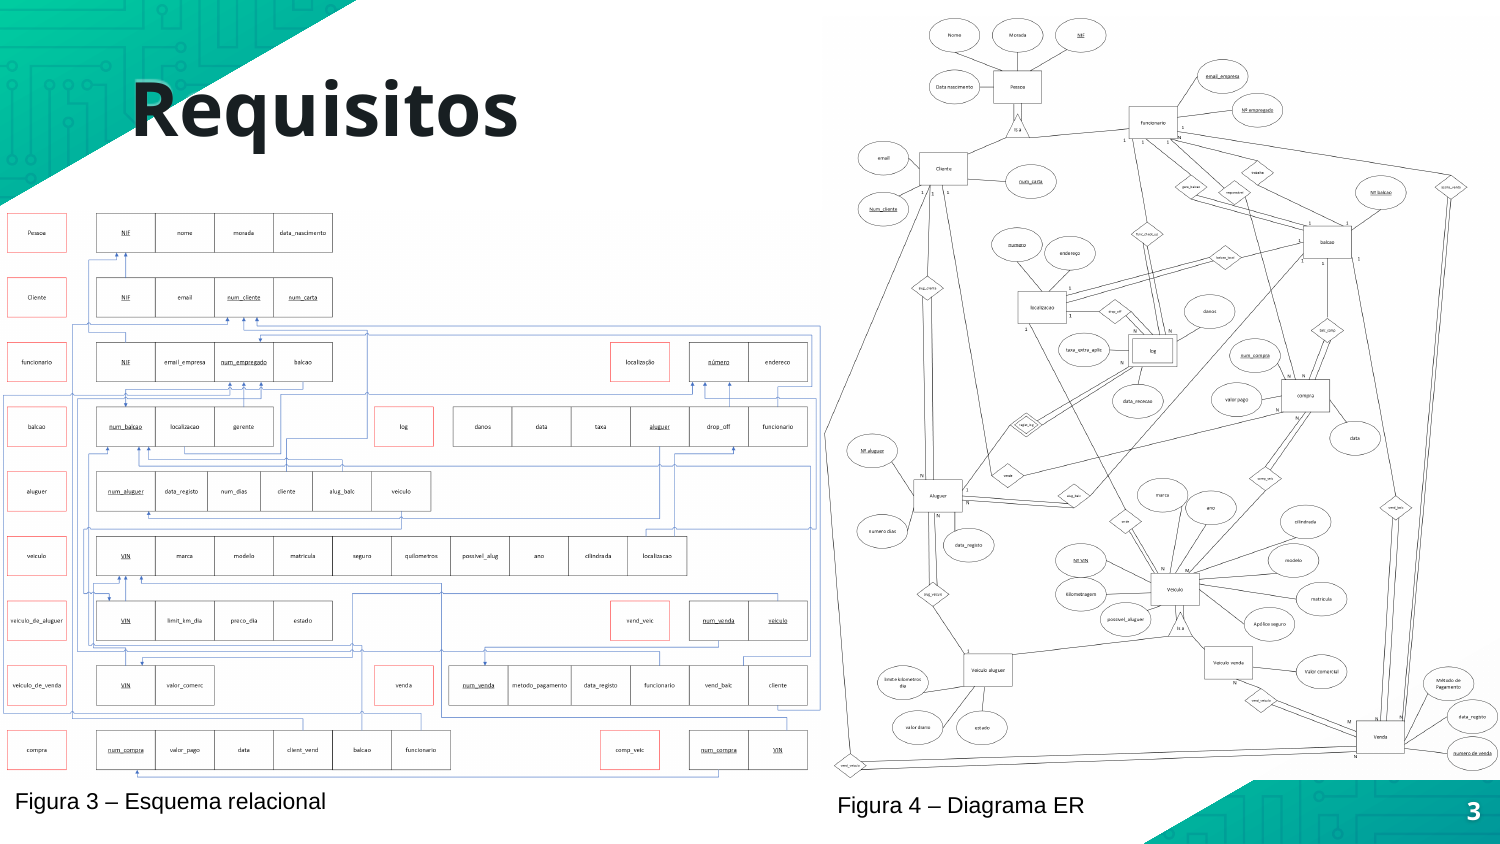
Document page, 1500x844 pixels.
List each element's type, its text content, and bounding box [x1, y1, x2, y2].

text_box Figura 4 – Diagrama ER [822, 787, 1171, 826]
title Requisitos [129, 72, 817, 208]
picture [0, 16, 1500, 780]
text_box Figura 3 – Esquema relacional [0, 787, 577, 822]
slide_number 3 [1391, 787, 1482, 844]
